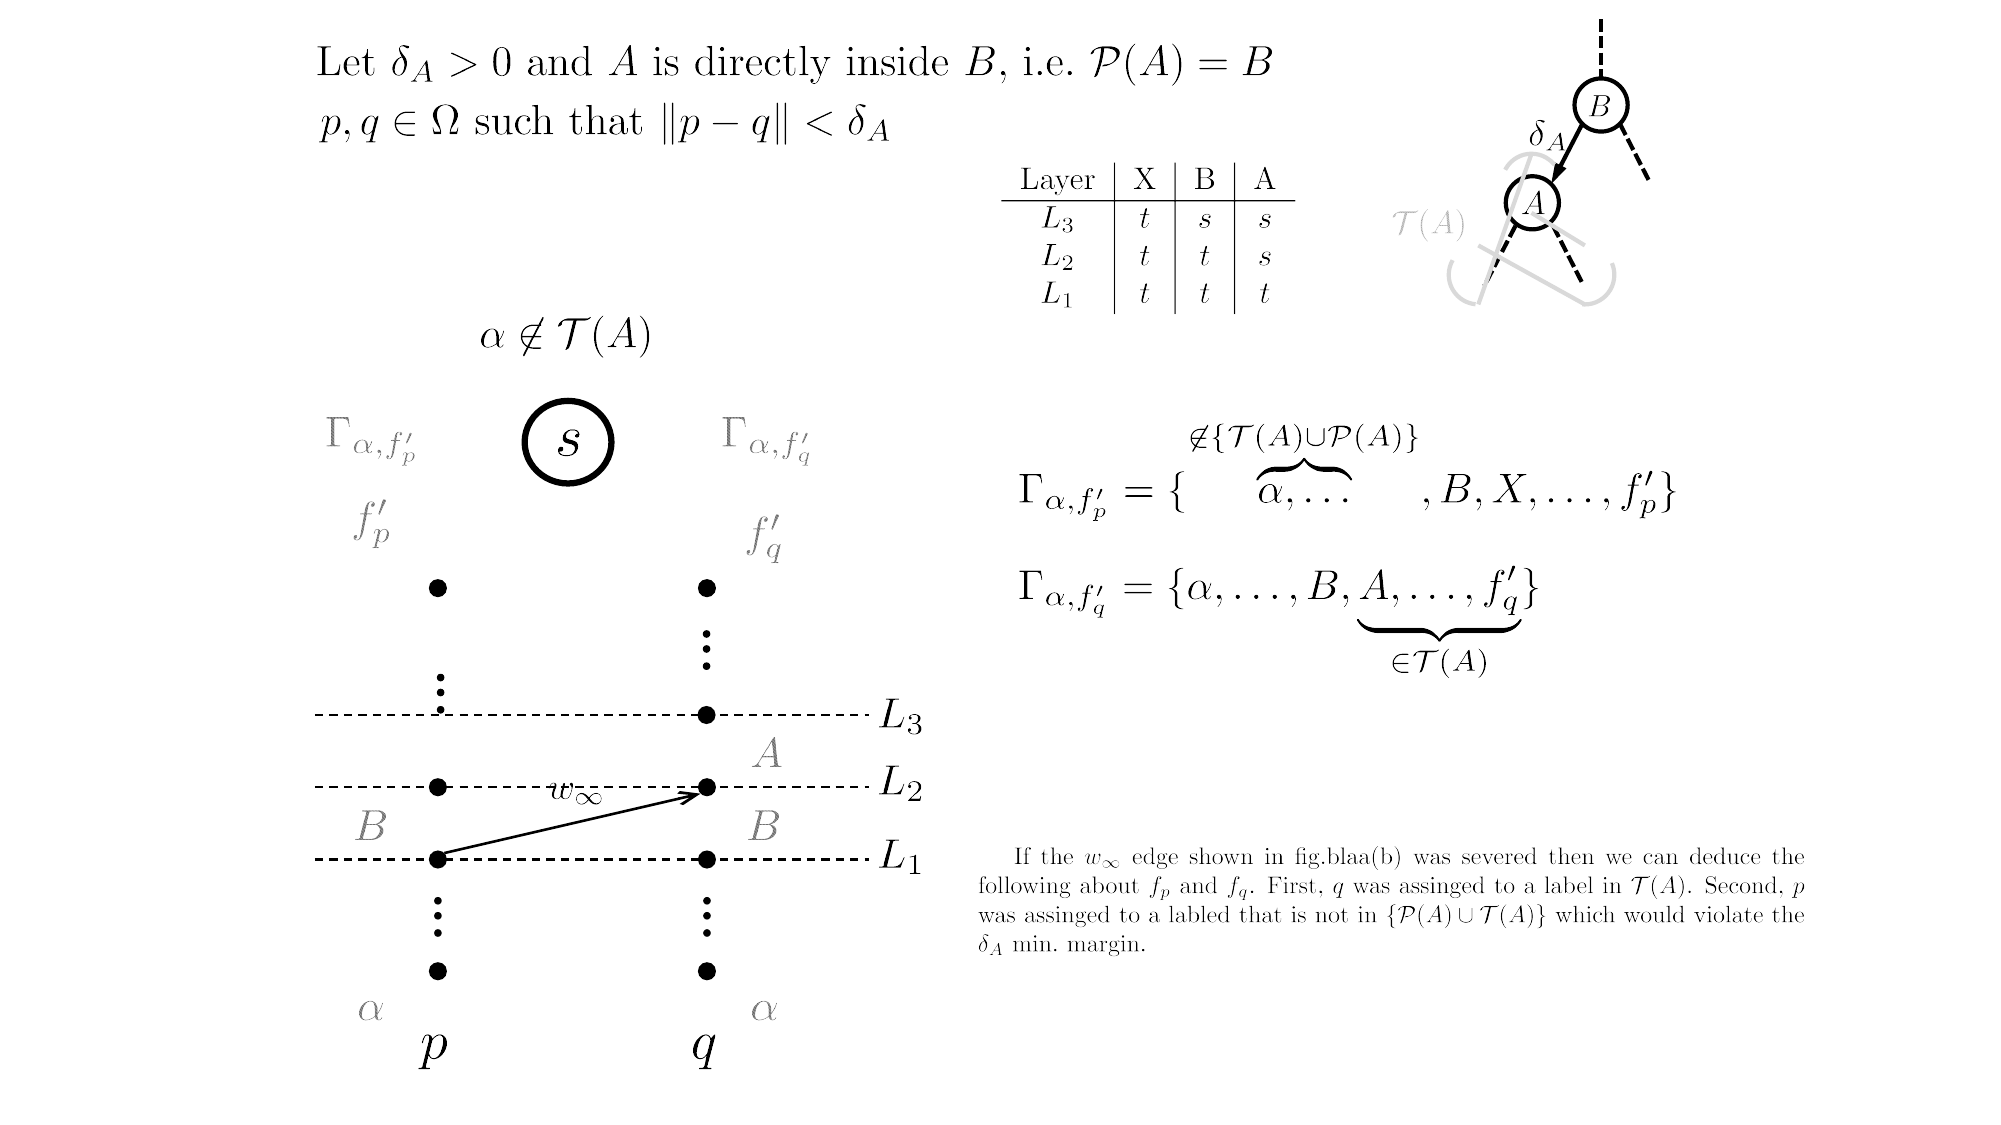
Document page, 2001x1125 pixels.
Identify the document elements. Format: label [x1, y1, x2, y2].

picture [878, 694, 925, 737]
text_box [696, 776, 718, 786]
text_box [1483, 18, 1650, 287]
text_box [702, 629, 711, 671]
text_box [524, 400, 612, 484]
picture [1019, 420, 1679, 521]
picture [1389, 207, 1448, 244]
text_box [444, 796, 701, 854]
picture [747, 734, 782, 769]
picture [747, 806, 782, 841]
picture [878, 761, 925, 804]
table_cell [427, 860, 449, 865]
text_box [695, 960, 719, 983]
table_cell [696, 860, 718, 865]
picture [545, 788, 604, 807]
picture [545, 780, 604, 786]
picture [354, 806, 389, 841]
picture [691, 1032, 720, 1071]
table_cell [427, 790, 449, 798]
picture [878, 835, 921, 878]
text_box [433, 896, 442, 938]
picture [745, 513, 784, 566]
picture [722, 417, 813, 469]
text_box [695, 703, 718, 714]
text_box [426, 577, 449, 600]
picture [415, 1032, 449, 1071]
picture [1019, 562, 1541, 680]
picture [479, 314, 652, 361]
picture [351, 498, 391, 550]
text_box [699, 723, 714, 727]
picture [326, 417, 417, 469]
text_box [1448, 153, 1615, 305]
picture [317, 42, 1273, 89]
text_box [427, 848, 439, 858]
text_box [436, 673, 445, 714]
picture [358, 999, 385, 1021]
picture [751, 999, 778, 1021]
picture [976, 845, 1806, 957]
table_cell [696, 790, 718, 798]
text_box [695, 577, 719, 600]
picture [999, 160, 1296, 317]
table_cell [441, 849, 445, 859]
picture [317, 101, 890, 148]
text_box [705, 848, 718, 858]
text_box [702, 896, 711, 938]
text_box [427, 776, 449, 786]
text_box [426, 960, 449, 983]
